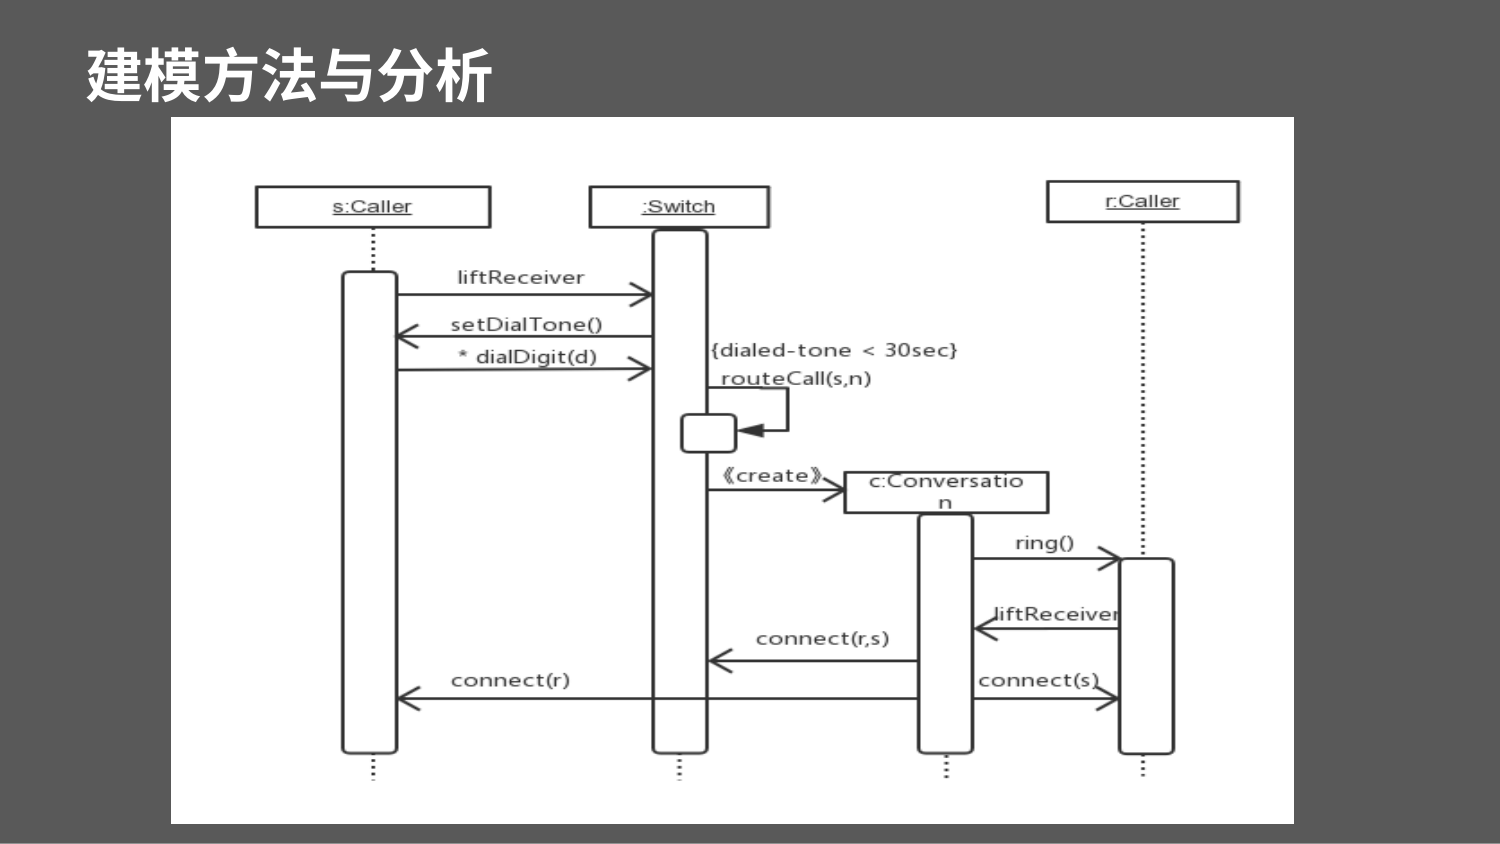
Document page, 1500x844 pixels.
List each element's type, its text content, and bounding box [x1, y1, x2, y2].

picture [170, 117, 1294, 824]
text_box 建模方法与分析 [70, 32, 585, 117]
